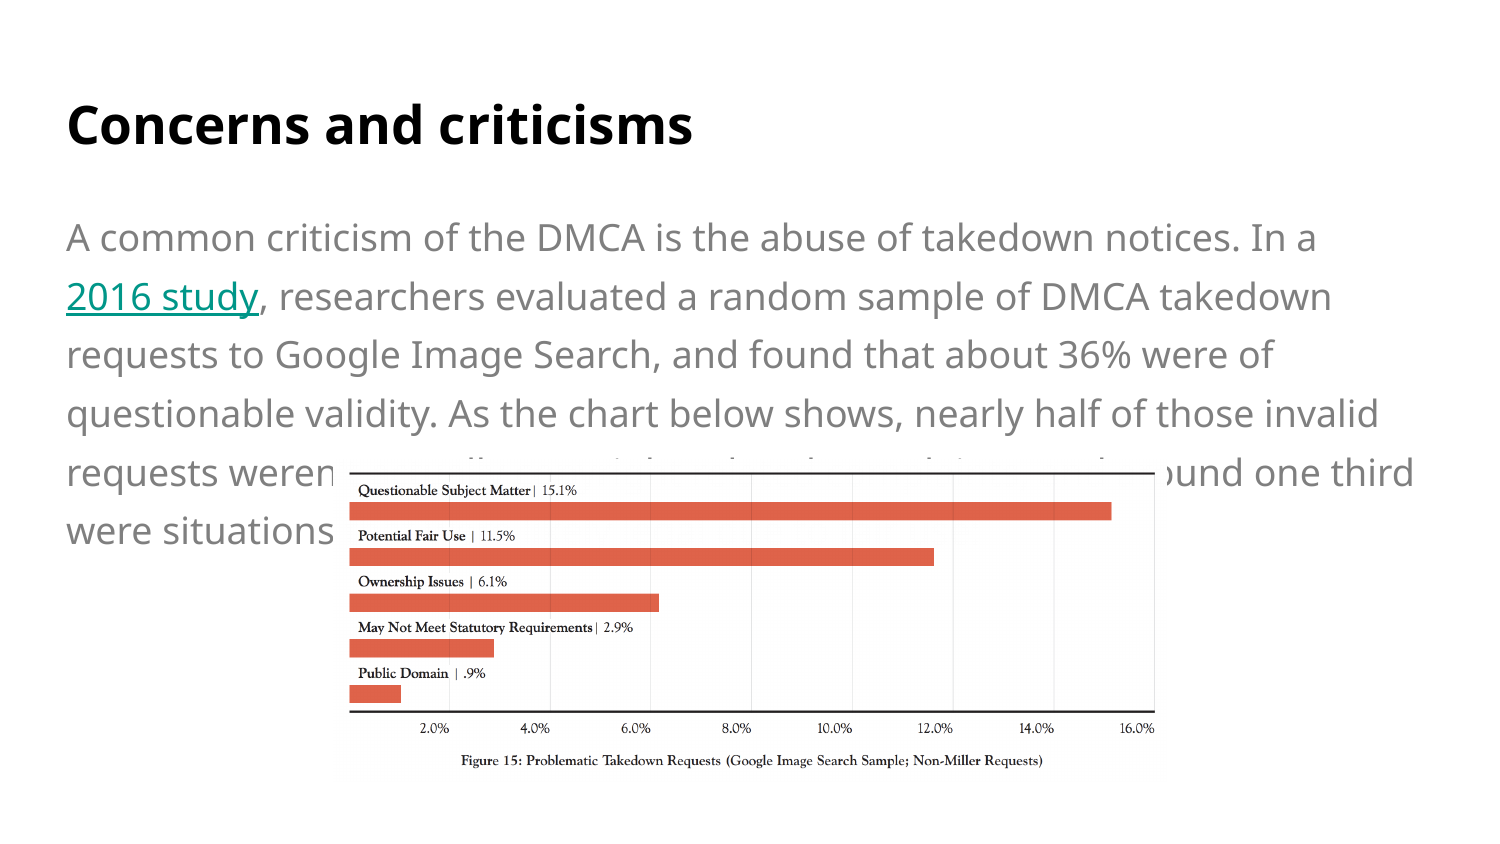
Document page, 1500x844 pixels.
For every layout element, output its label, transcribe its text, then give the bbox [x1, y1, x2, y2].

title Concerns and criticisms [51, 72, 1449, 176]
list A common criticism of the DMCA is the abuse of takedown notices. In a 2016 study, researchers evaluated a random sample of DMCA takedown requests to Google Image Search, and found that about 36% were of questionable validity. As the chart below shows, nearly half of those invalid requests weren't actually copyright related complaints, and around one third were situations that were likely legal due to fair use: [51, 189, 1449, 750]
picture [333, 458, 1167, 782]
